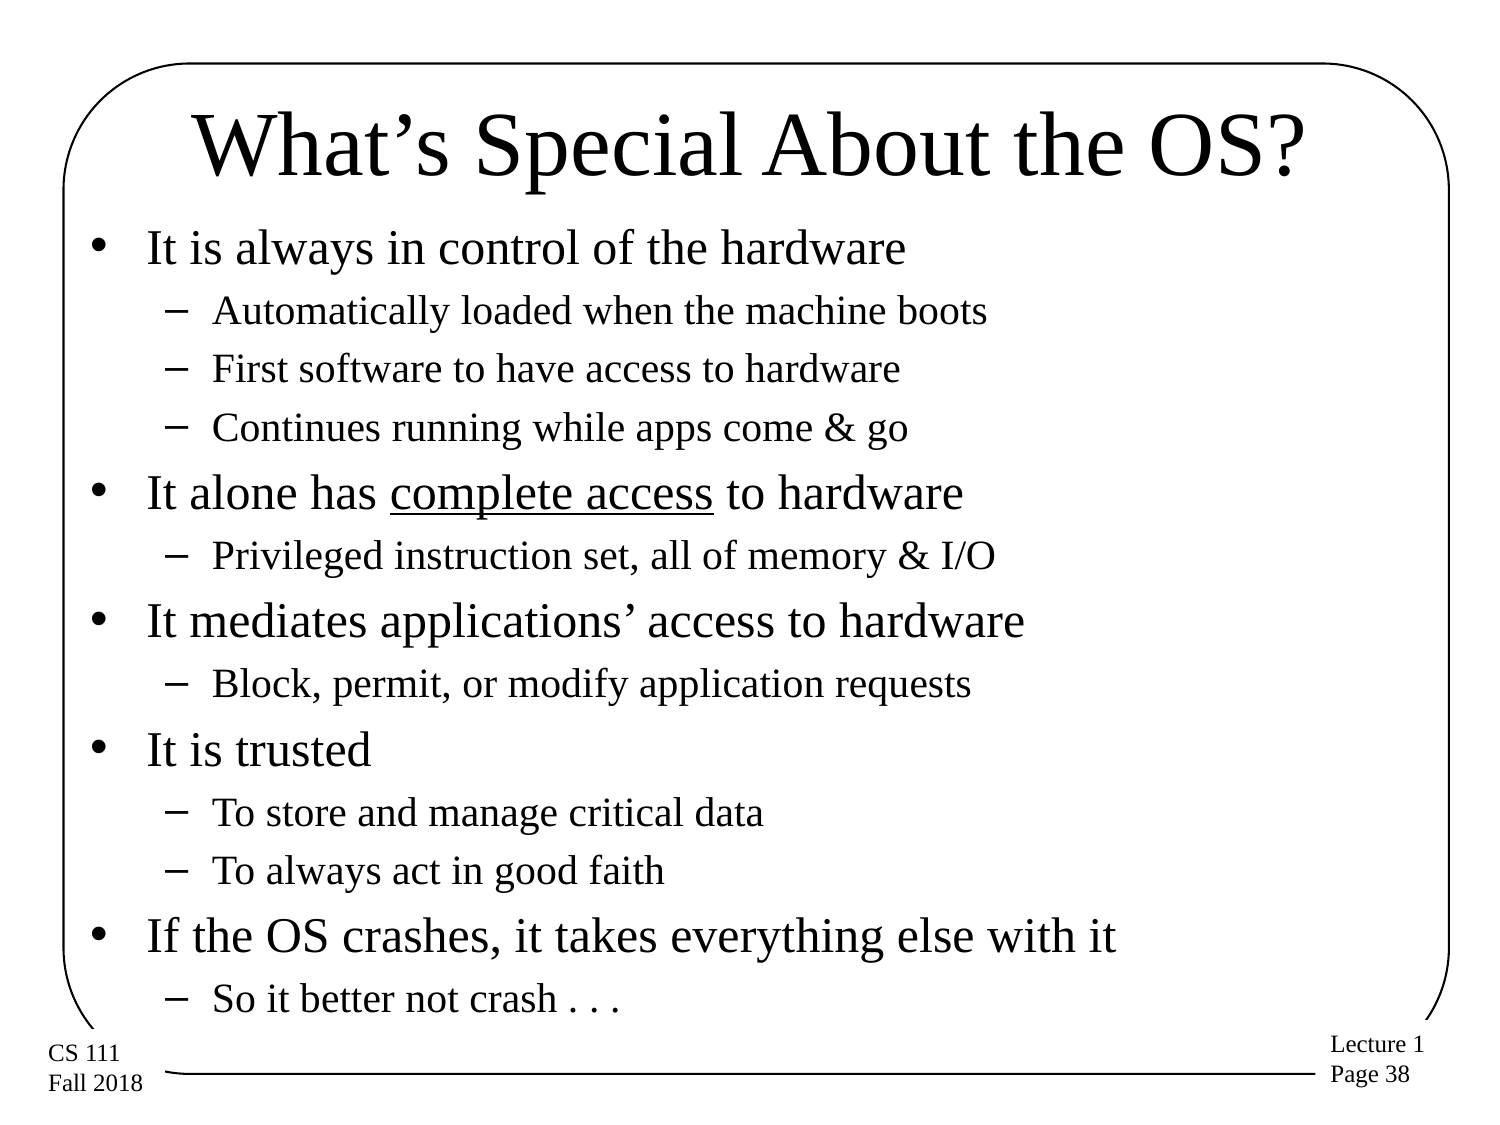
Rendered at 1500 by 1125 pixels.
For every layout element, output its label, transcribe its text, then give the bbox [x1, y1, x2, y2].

list It is always in control of the hardware Automatically loaded when the machine boots First software to have access to hardware Continues running while apps come & go It alone has complete access to hardware Privileged instruction set, all of memory & I/O It mediates applications’ access to hardware Block, permit, or modify application requests It is trusted To store and manage critical data To always act in good faith If the OS crashes, it takes everything else with it So it better not crash . . . [74, 206, 1426, 950]
title What’s Special About the OS? [74, 44, 1426, 206]
